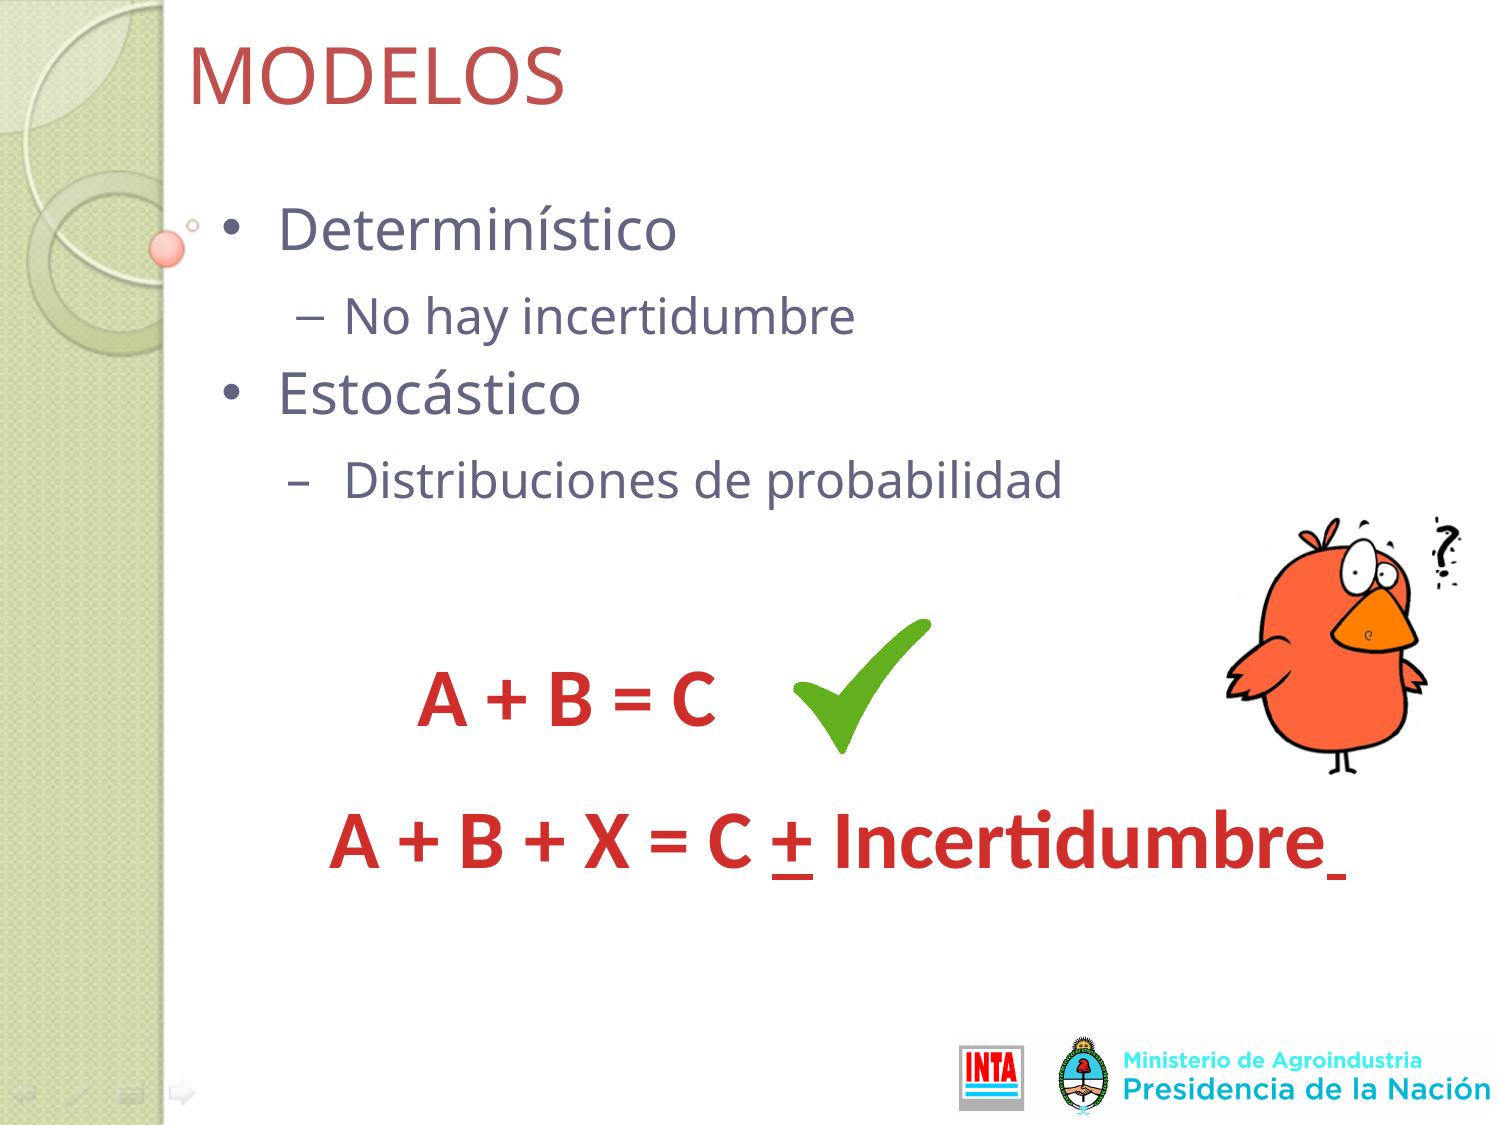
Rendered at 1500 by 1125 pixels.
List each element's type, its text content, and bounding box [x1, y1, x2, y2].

text_box Determinístico No hay incertidumbre Estocástico Distribuciones de probabilidad [206, 184, 1483, 988]
picture [0, 0, 1500, 1125]
text_box A + B + X = C + Incertidumbre [312, 777, 1400, 893]
text_box A + B = C [351, 635, 780, 751]
text_box MODELOS [171, 17, 1500, 128]
